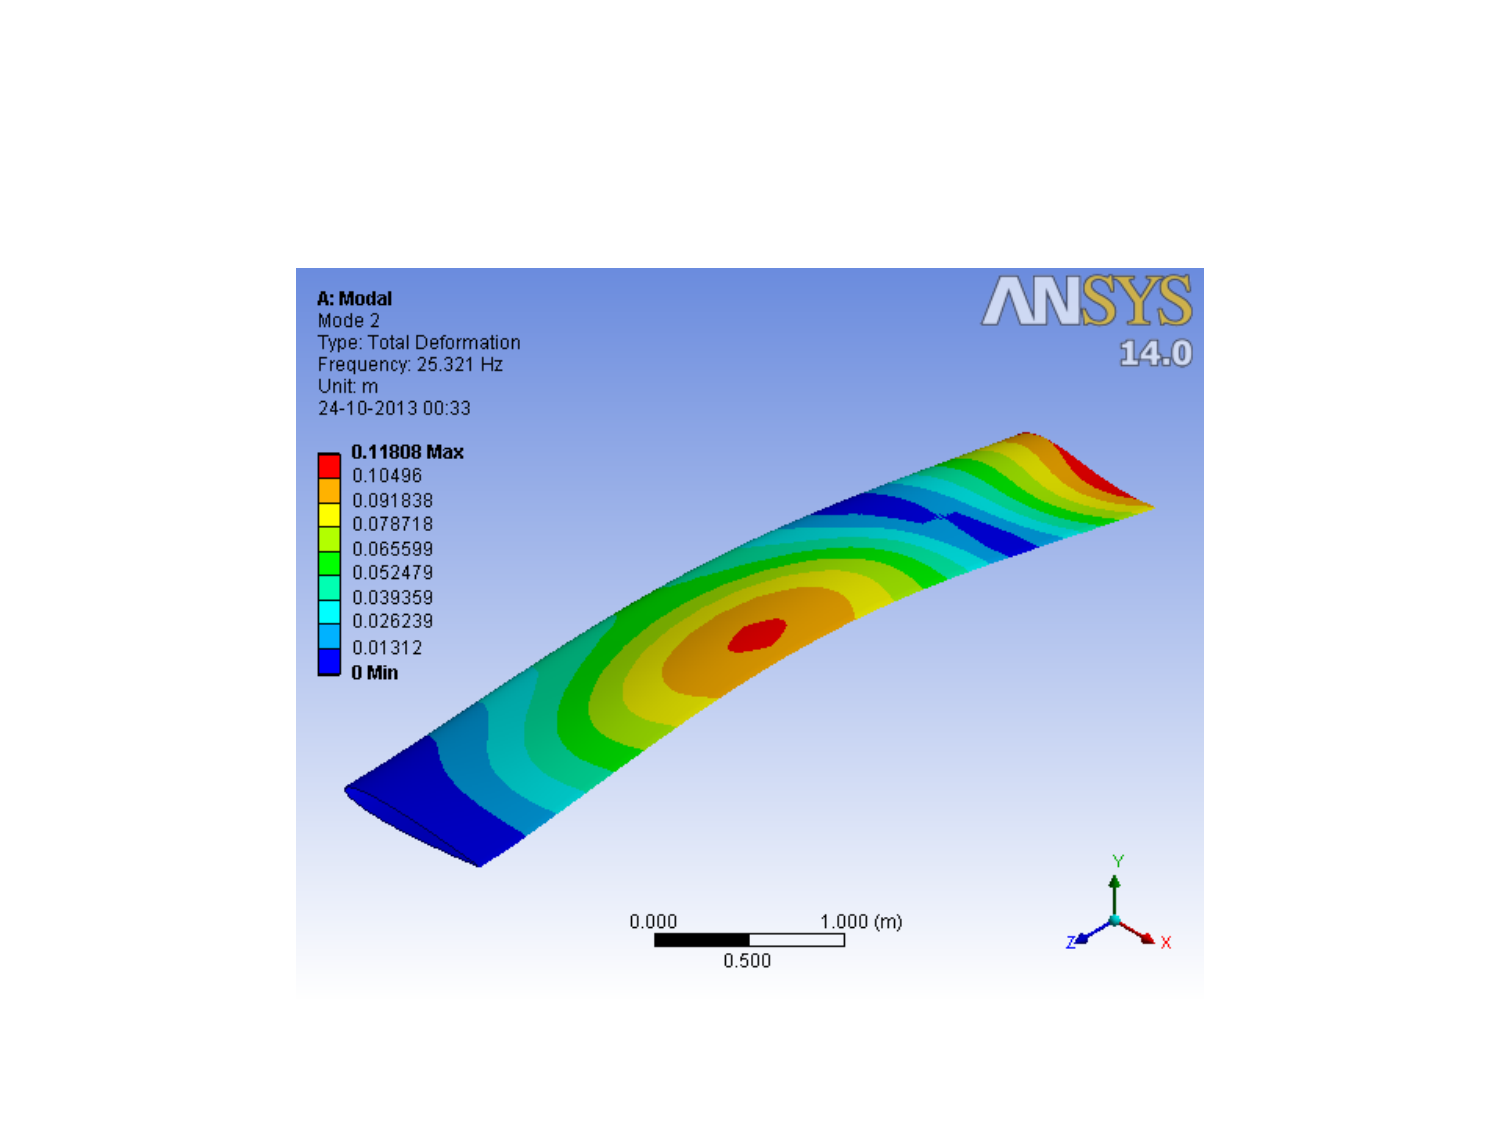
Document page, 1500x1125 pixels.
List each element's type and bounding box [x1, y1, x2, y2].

list [296, 268, 1204, 999]
